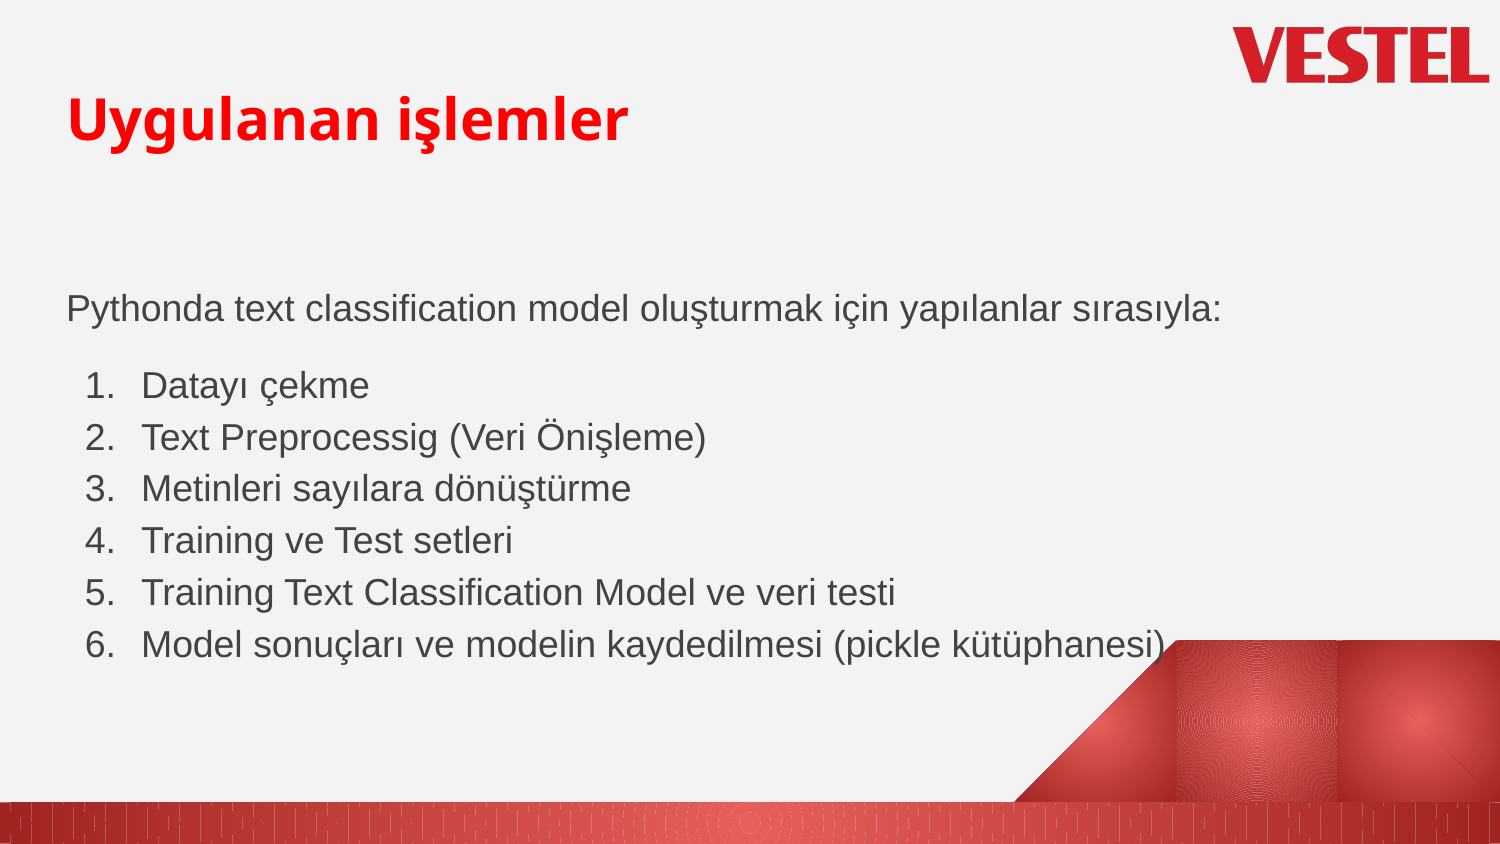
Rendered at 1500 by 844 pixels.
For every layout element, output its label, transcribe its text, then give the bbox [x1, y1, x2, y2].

picture [1229, 20, 1493, 89]
title Uygulanan işlemler [51, 67, 1449, 167]
list Pythonda text classification model oluşturmak için yapılanlar sırasıyla: Datayı çekme Text Preprocessig (Veri Önişleme) Metinleri sayılara dönüştürme Training ve Test setleri Training Text Classification Model ve veri testi Model sonuçları ve modelin kaydedilmesi (pickle kütüphanesi) [51, 201, 1449, 750]
